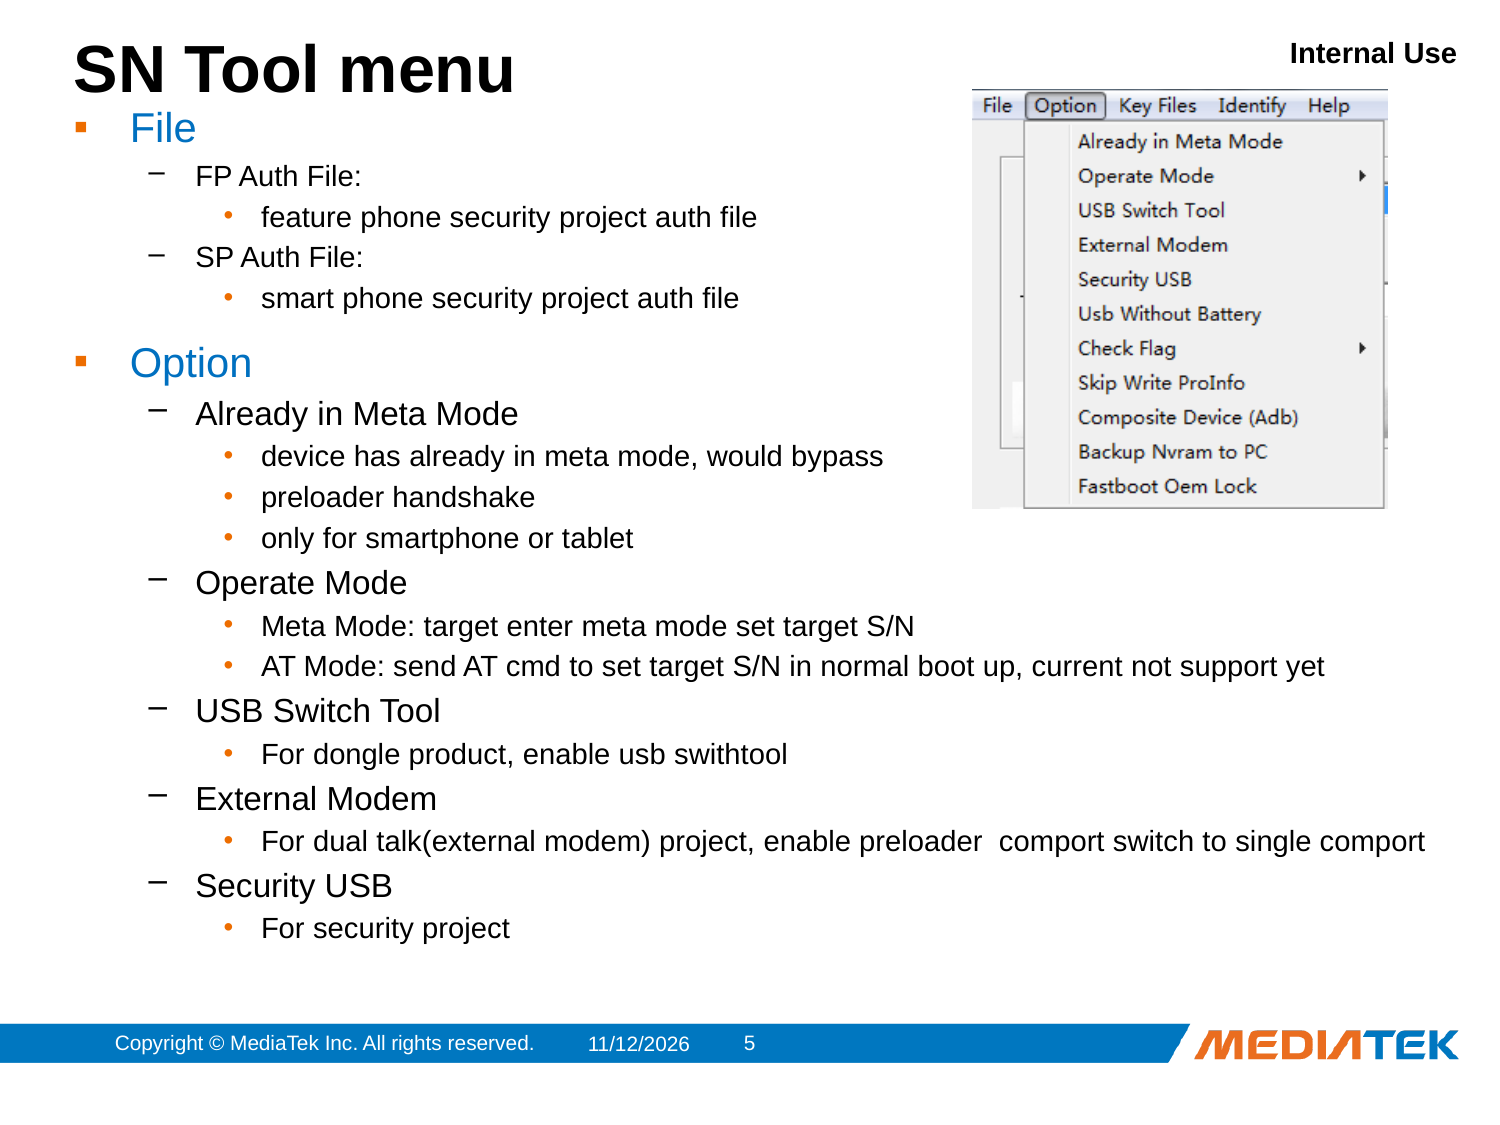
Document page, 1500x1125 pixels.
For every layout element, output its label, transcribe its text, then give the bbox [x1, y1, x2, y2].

picture [971, 89, 1389, 509]
picture [0, 1023, 99, 1063]
slide_number 4 [711, 1022, 789, 1090]
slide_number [573, 1022, 711, 1090]
footer Copyright © MediaTek Inc. All rights reserved. [99, 1022, 573, 1090]
picture [789, 1023, 1459, 1063]
list File FP Auth File: feature phone security project auth file SP Auth File: smart phone security project auth file Option Already in Meta Mode device has already in meta mode, would bypass preloader handshake only for smartphone or tablet Operate Mode Meta Mode: target enter meta mode set target S/N AT Mode: send AT cmd to set target S/N in normal boot up, current not support yet USB Switch Tool For dongle product, enable usb swithtool External Modem For dual talk(external modem) project, enable preloader comport switch to single comport Security USB For security project [58, 93, 1466, 1020]
title SN Tool menu [58, 11, 1381, 93]
